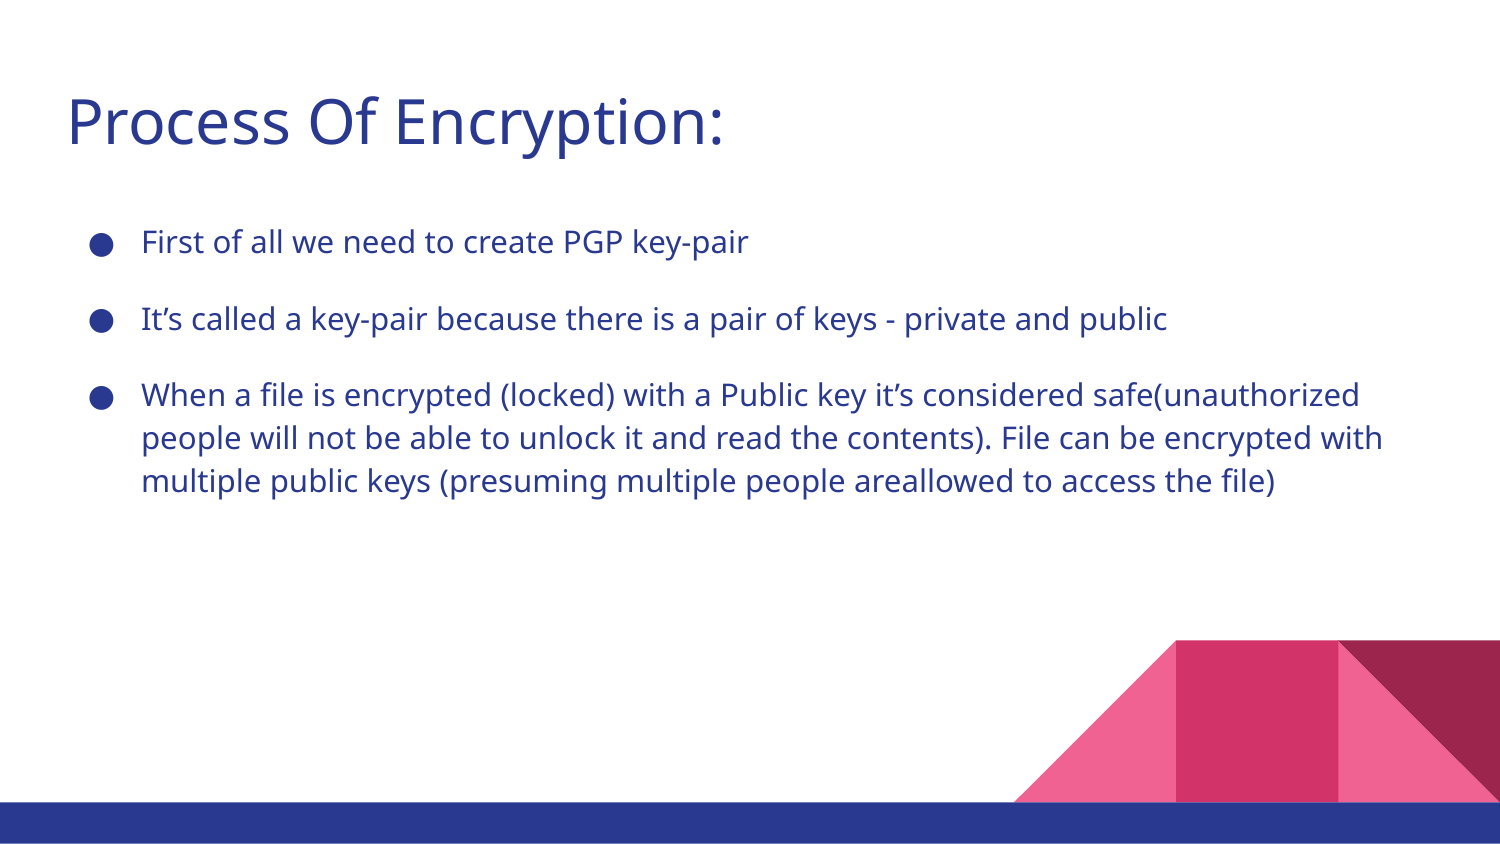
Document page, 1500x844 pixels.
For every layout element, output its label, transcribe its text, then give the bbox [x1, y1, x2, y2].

title Process Of Encryption: [51, 67, 1449, 167]
list First of all we need to create PGP key-pair It’s called a key-pair because there is a pair of keys - private and public When a file is encrypted (locked) with a Public key it’s considered safe(unauthorized people will not be able to unlock it and read the contents). File can be encrypted with multiple public keys (presuming multiple people areallowed to access the file) [51, 201, 1449, 750]
